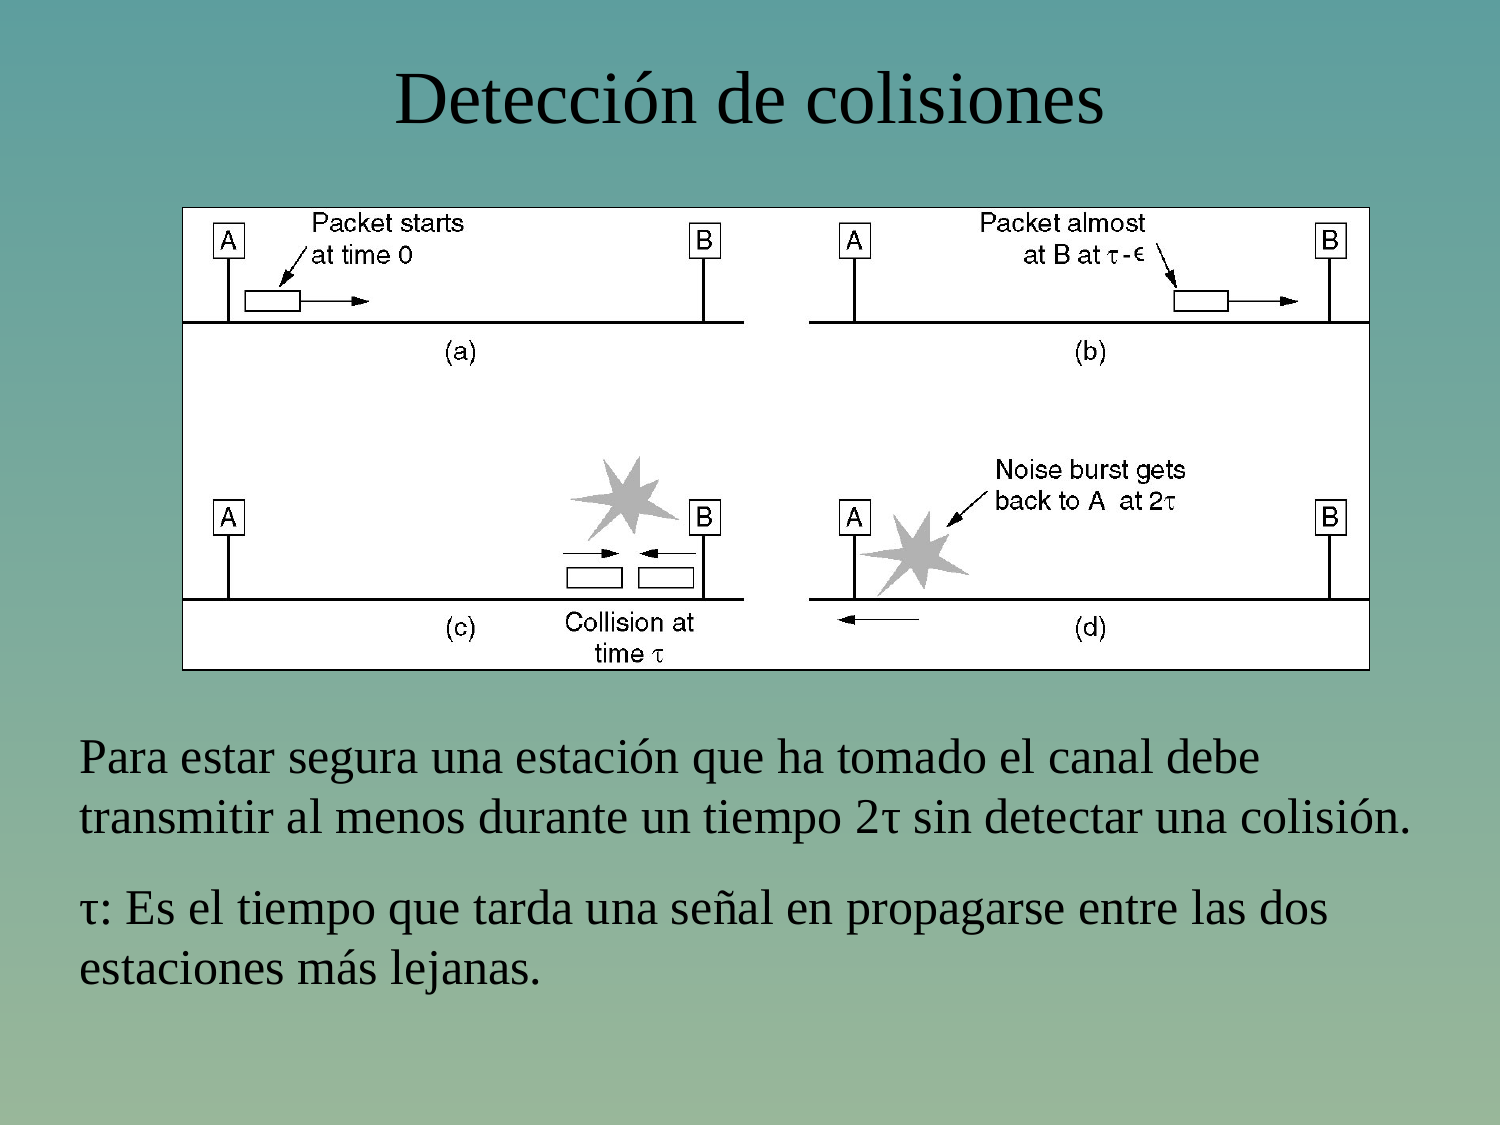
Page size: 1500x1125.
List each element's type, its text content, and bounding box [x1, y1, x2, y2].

text_box Para estar segura una estación que ha tomado el canal debe transmitir al menos durante un tiempo 2τ sin detectar una colisión. τ: Es el tiempo que tarda una señal en propagarse entre las dos estaciones más lejanas. [64, 716, 1447, 1003]
title Detección de colisiones [0, 0, 1500, 188]
picture [182, 207, 1369, 670]
